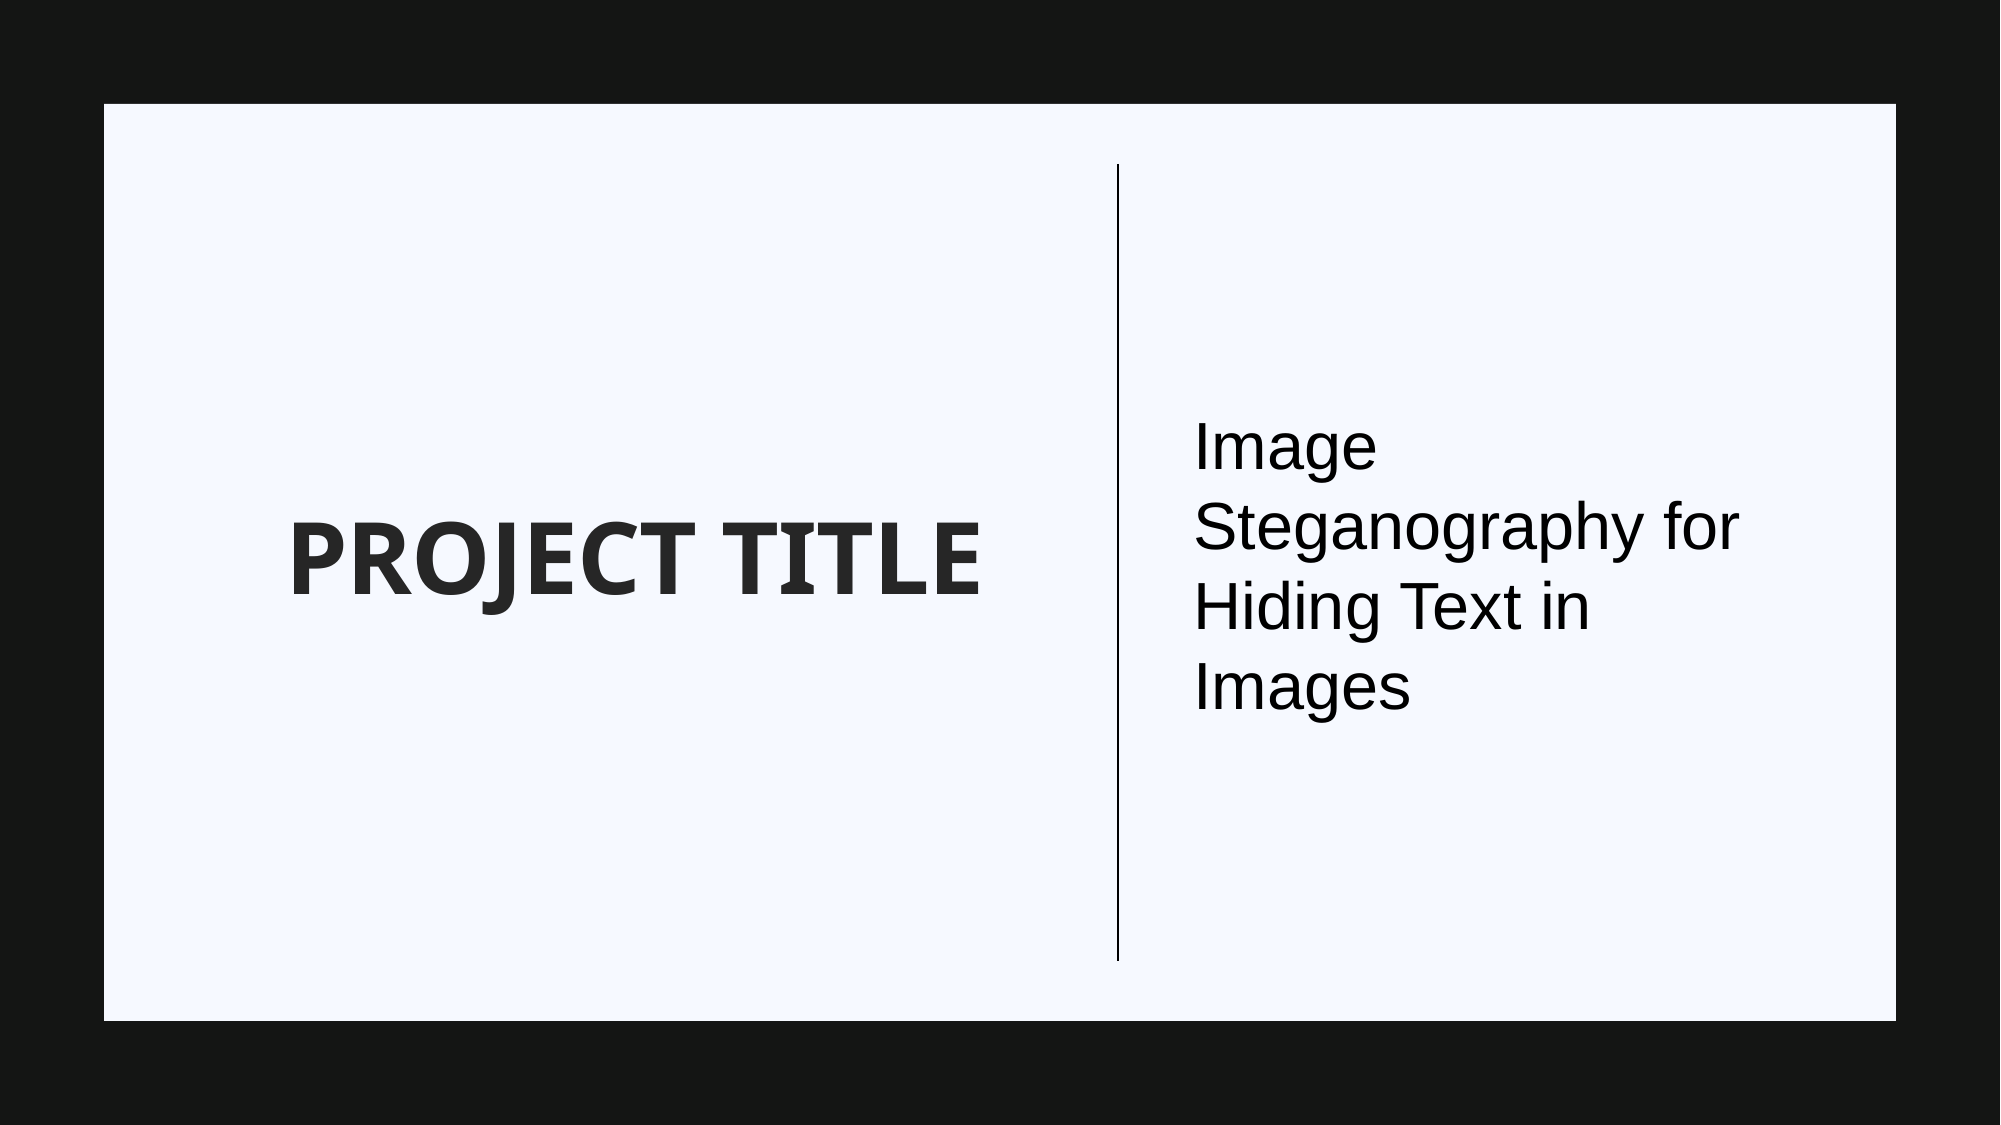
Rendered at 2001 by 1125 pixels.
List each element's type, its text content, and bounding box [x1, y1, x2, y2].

title Project title [104, 514, 1000, 611]
list Image Steganography for Hiding Text in Images [1193, 215, 1807, 910]
